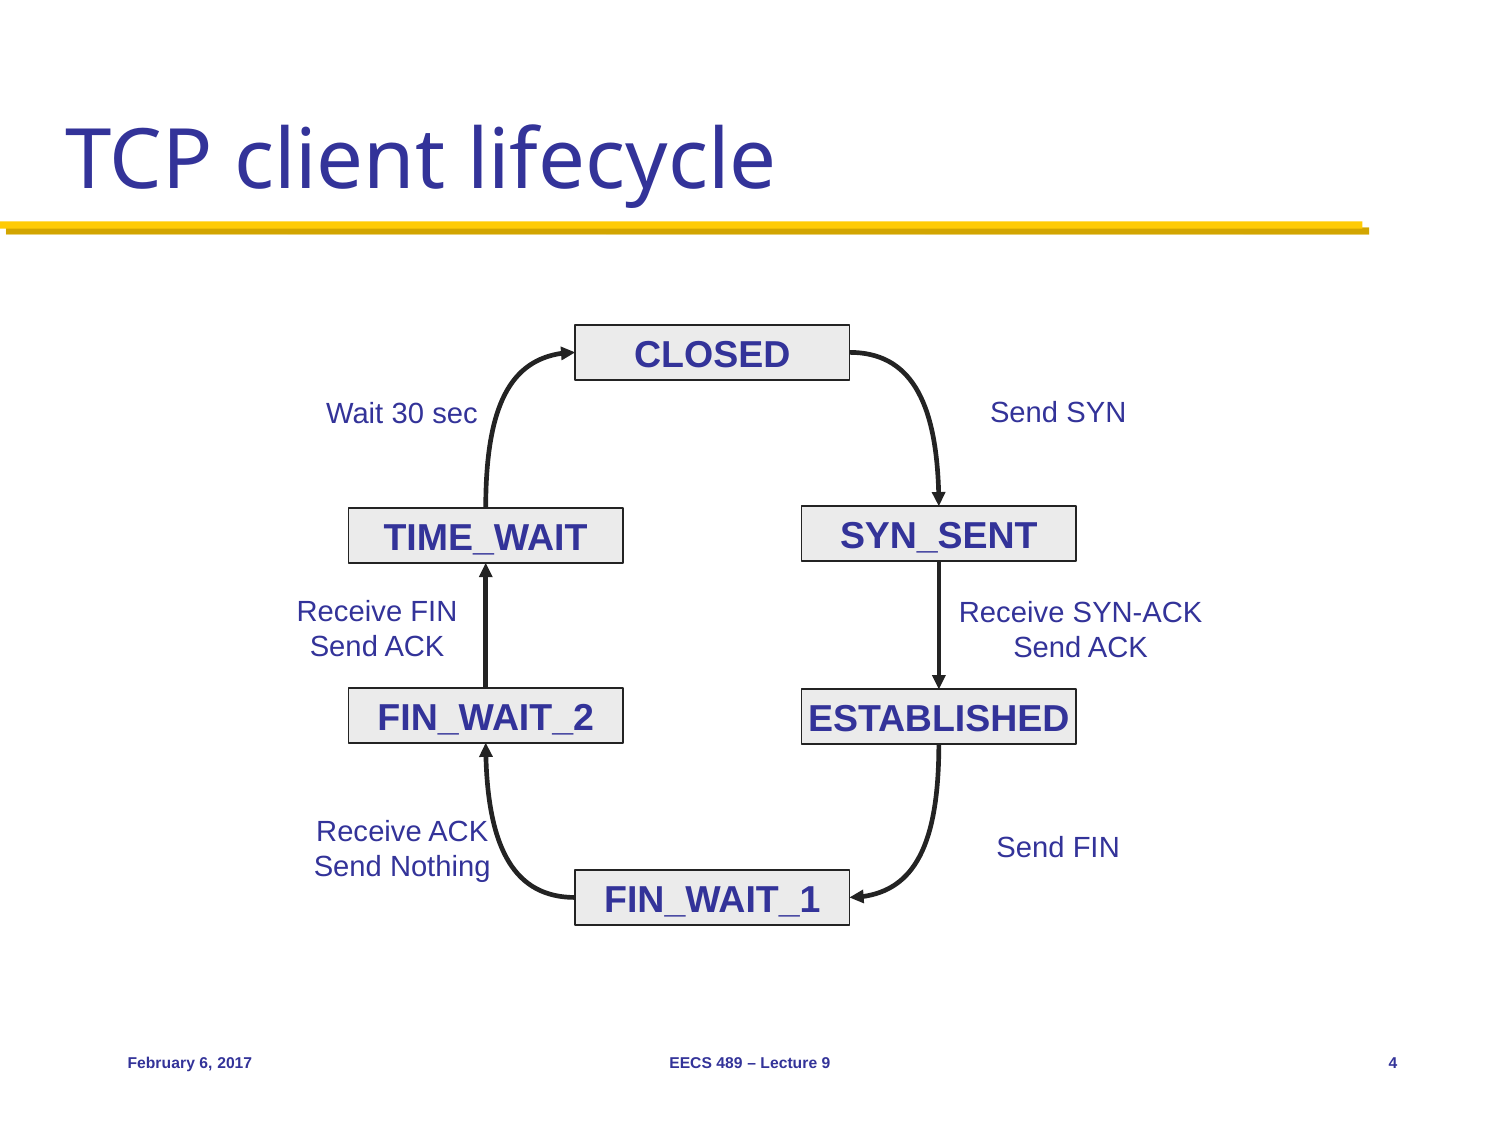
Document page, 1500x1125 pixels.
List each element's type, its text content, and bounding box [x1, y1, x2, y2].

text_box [452, 385, 609, 476]
text_box SYN_SENT [801, 505, 1077, 561]
text_box ESTABLISHED [801, 688, 1077, 744]
text_box FIN_WAIT_2 [348, 687, 624, 743]
text_box TIME_WAIT [348, 508, 624, 563]
slide_number 4 [1312, 1024, 1413, 1101]
text_box Receive FIN Send ACK [281, 584, 473, 670]
text_box Receive SYN-ACK Send ACK [943, 586, 1218, 671]
text_box FIN_WAIT_1 [575, 870, 850, 925]
text_box Send FIN [981, 821, 1135, 871]
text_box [849, 352, 940, 507]
text_box Receive ACK Send Nothing [298, 804, 480, 890]
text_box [485, 742, 576, 898]
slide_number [112, 1024, 426, 1101]
title TCP client lifecycle [49, 24, 1451, 213]
footer EECS 489 – Lecture 9 [512, 1024, 988, 1101]
text_box Wait 30 sec [311, 386, 450, 437]
text_box Send SYN [975, 386, 1142, 436]
text_box CLOSED [575, 324, 850, 380]
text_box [817, 775, 972, 866]
